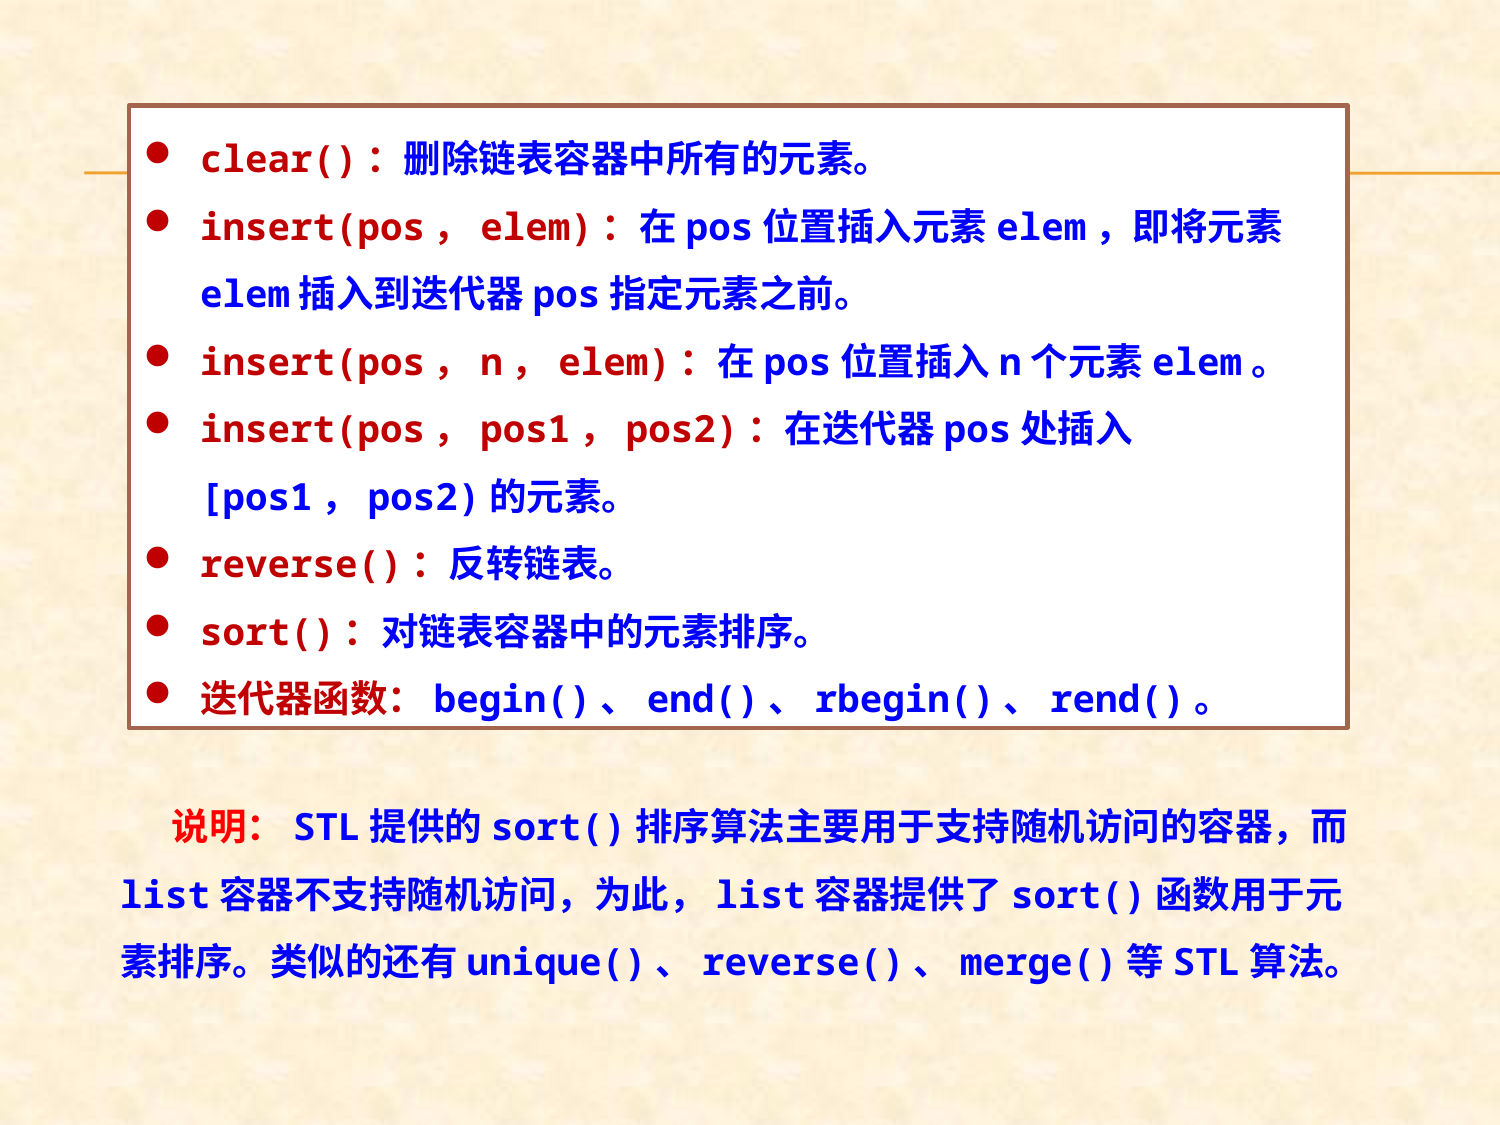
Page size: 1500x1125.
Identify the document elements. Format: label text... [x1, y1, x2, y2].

text_box 说明：STL提供的sort()排序算法主要用于支持随机访问的容器，而list容器不支持随机访问，为此，list容器提供了sort()函数用于元素排序。类似的还有unique()、reverse()、merge()等STL算法。 [105, 773, 1395, 991]
text_box clear()：删除链表容器中所有的元素。 insert(pos，elem)：在pos位置插入元素elem，即将元素elem插入到迭代器pos指定元素之前。 insert(pos，n，elem)：在pos位置插入n个元素elem。 insert(pos，pos1，pos2)：在迭代器pos处插入[pos1，pos2)的元素。 reverse()：反转链表。 sort()：对链表容器中的元素排序。 迭代器函数：begin()、end()、rbegin()、rend()。 [127, 103, 1350, 730]
picture [0, 0, 1500, 1125]
